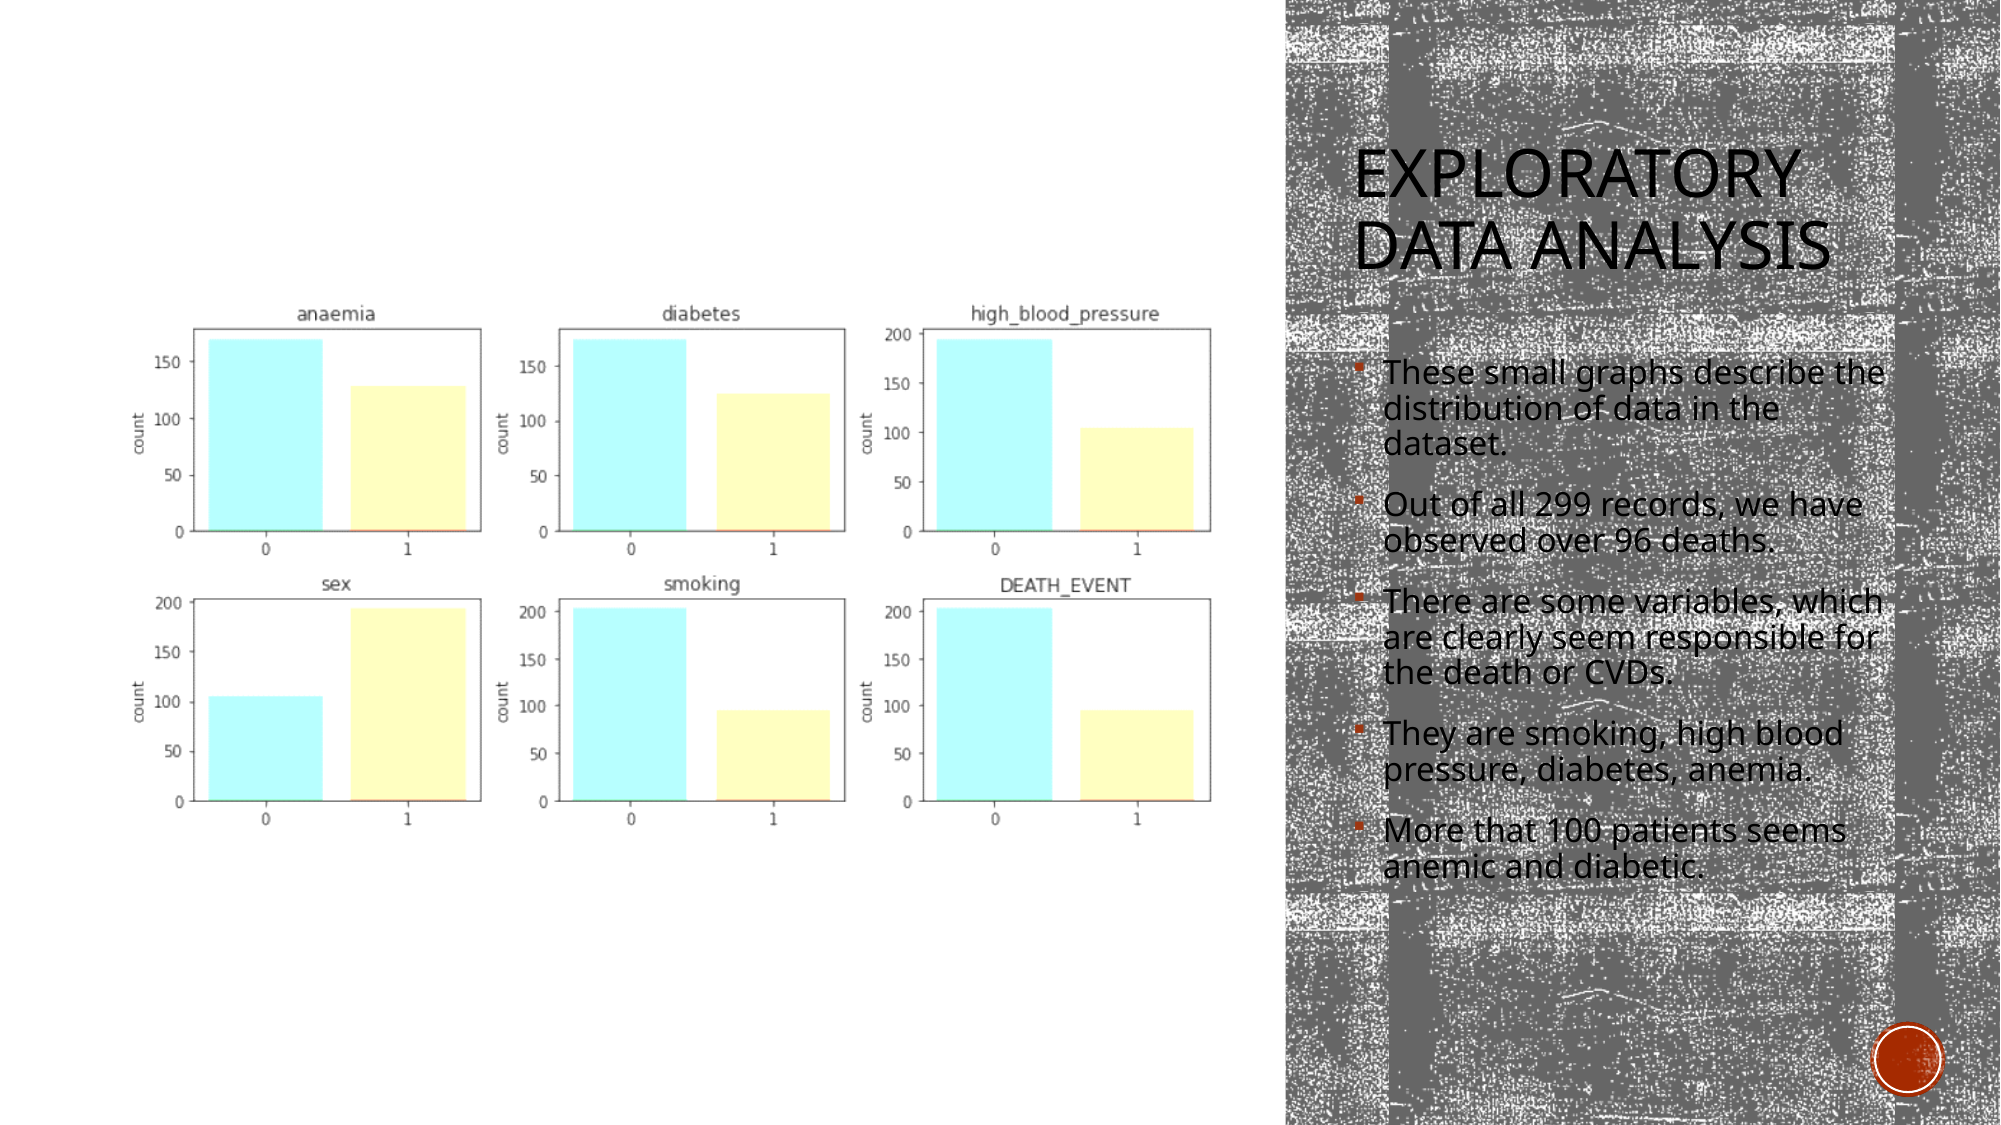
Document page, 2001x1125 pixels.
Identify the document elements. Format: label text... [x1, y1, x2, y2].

picture [103, 278, 1233, 849]
title Exploratory Data Analysis [1338, 79, 1920, 344]
text_box [1284, 0, 2000, 1125]
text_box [1872, 1024, 1943, 1096]
list These small graphs describe the distribution of data in the dataset. Out of all 299 records, we have observed over 96 deaths. There are some variables, which are clearly seem responsible for the death or CVDs. They are smoking, high blood pressure, diabetes, anemia. More that 100 patients seems anemic and diabetic. [1338, 348, 1920, 1013]
